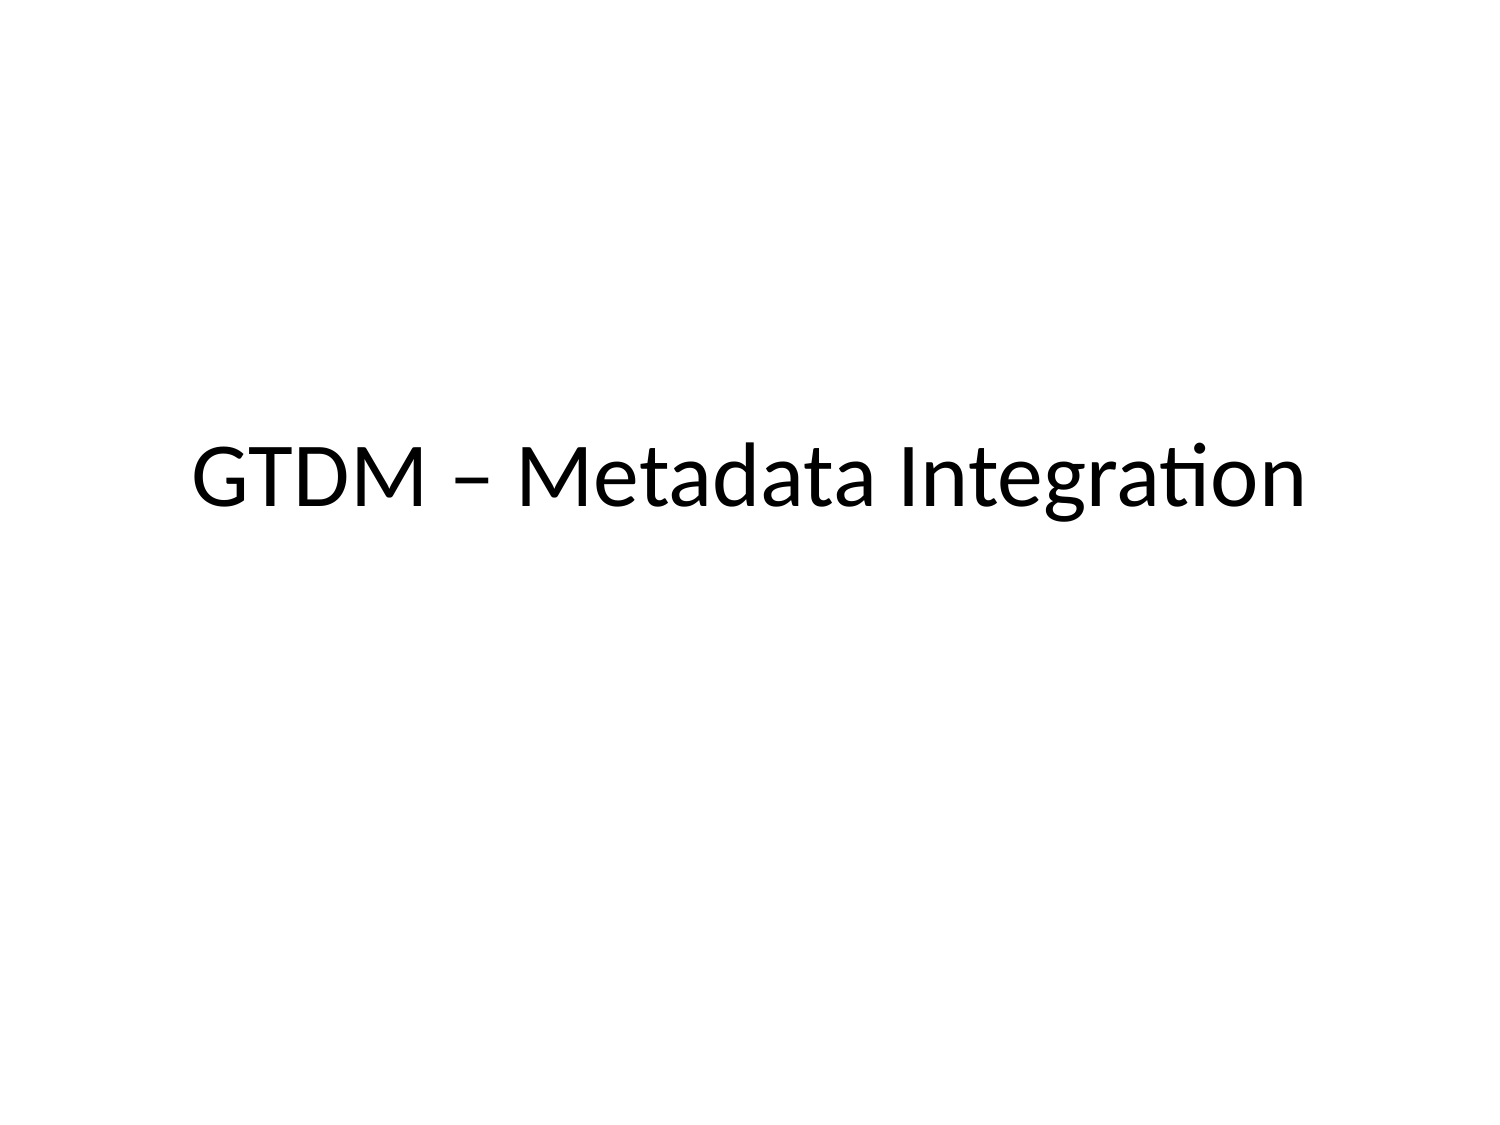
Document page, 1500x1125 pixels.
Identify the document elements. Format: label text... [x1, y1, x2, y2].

title GTDM – Metadata Integration [112, 349, 1388, 591]
